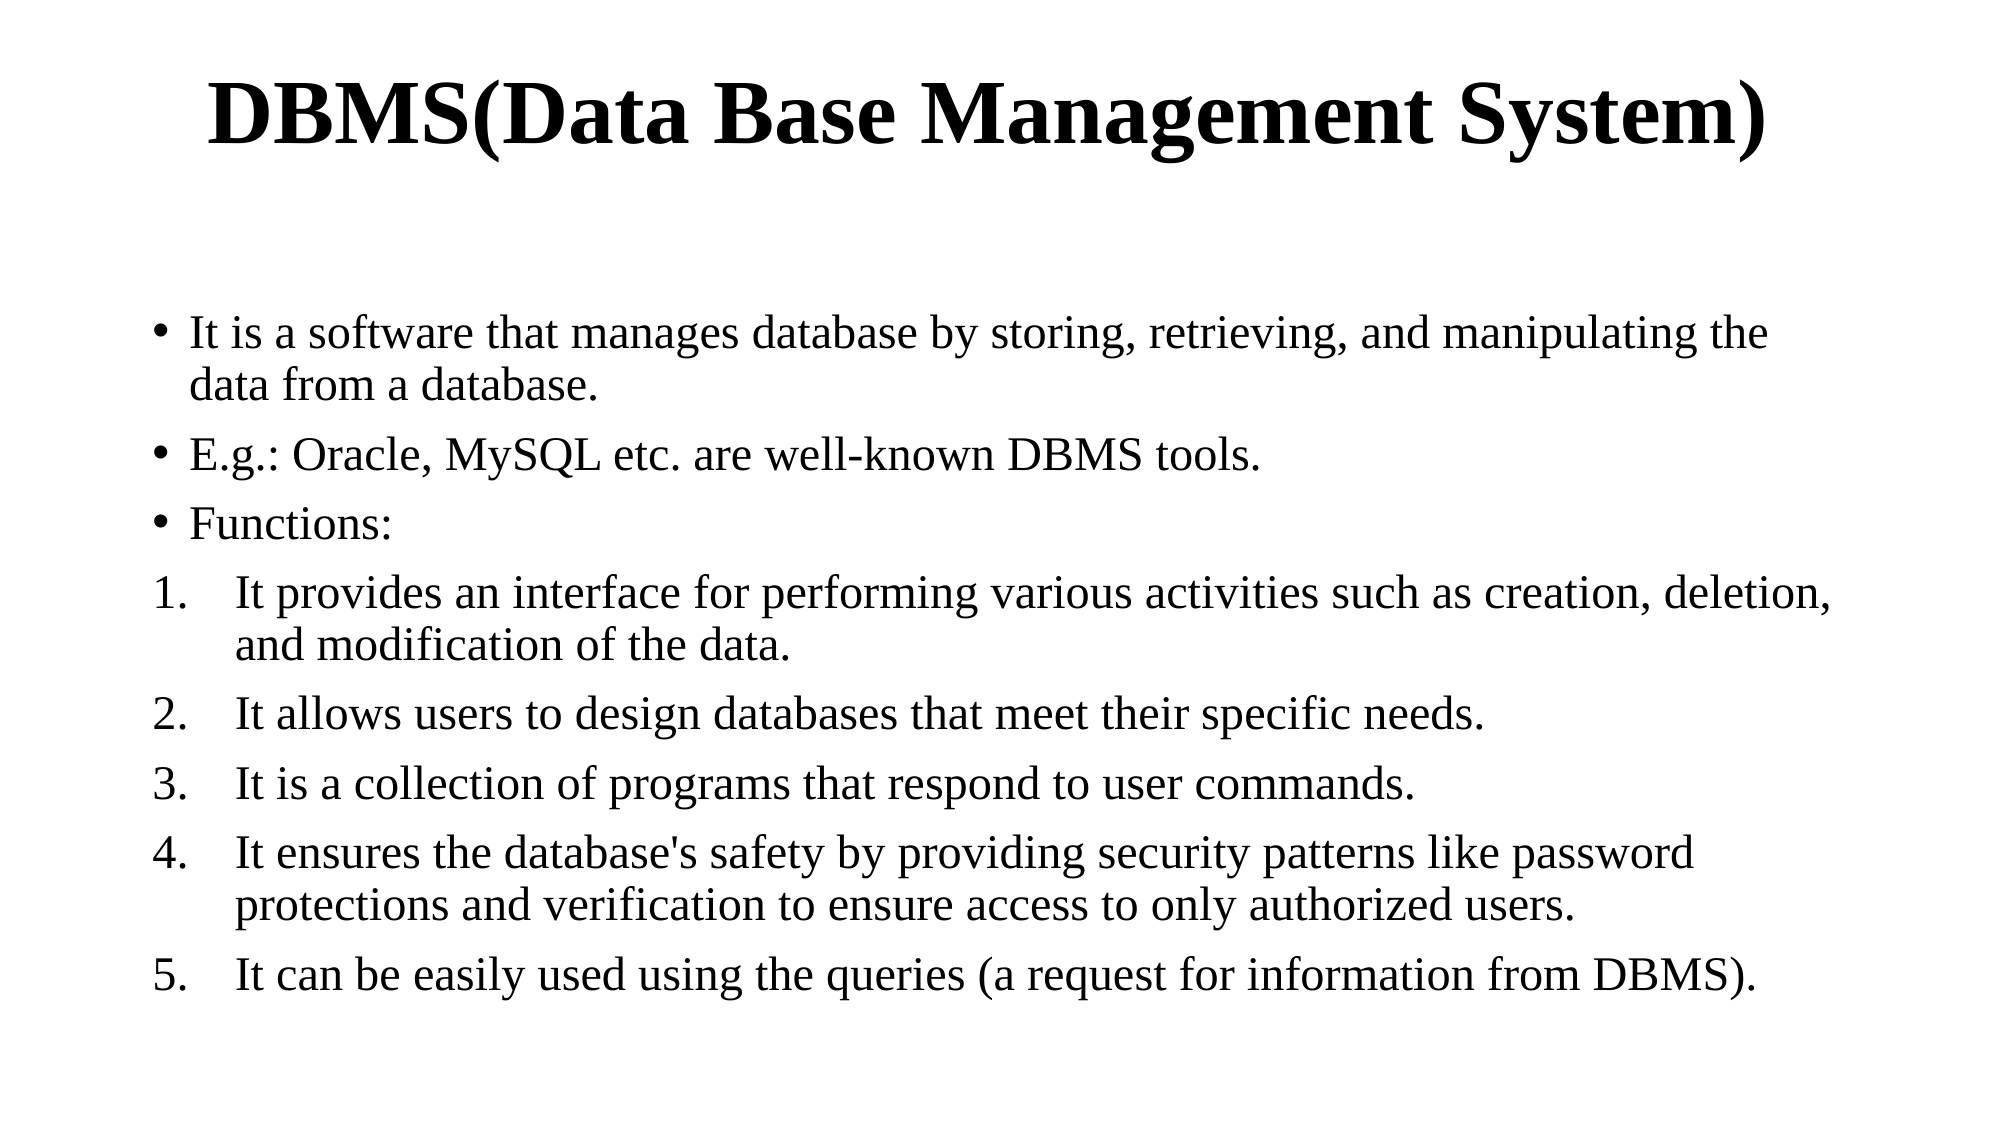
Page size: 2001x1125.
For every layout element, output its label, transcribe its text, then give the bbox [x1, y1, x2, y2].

title DBMS(Data Base Management System) [137, 59, 1863, 278]
list It is a software that manages database by storing, retrieving, and manipulating the data from a database. E.g.: Oracle, MySQL etc. are well-known DBMS tools. Functions: It provides an interface for performing various activities such as creation, deletion, and modification of the data. It allows users to design databases that meet their specific needs. It is a collection of programs that respond to user commands. It ensures the database's safety by providing security patterns like password protections and verification to ensure access to only authorized users. It can be easily used using the queries (a request for information from DBMS). [137, 299, 1863, 1014]
